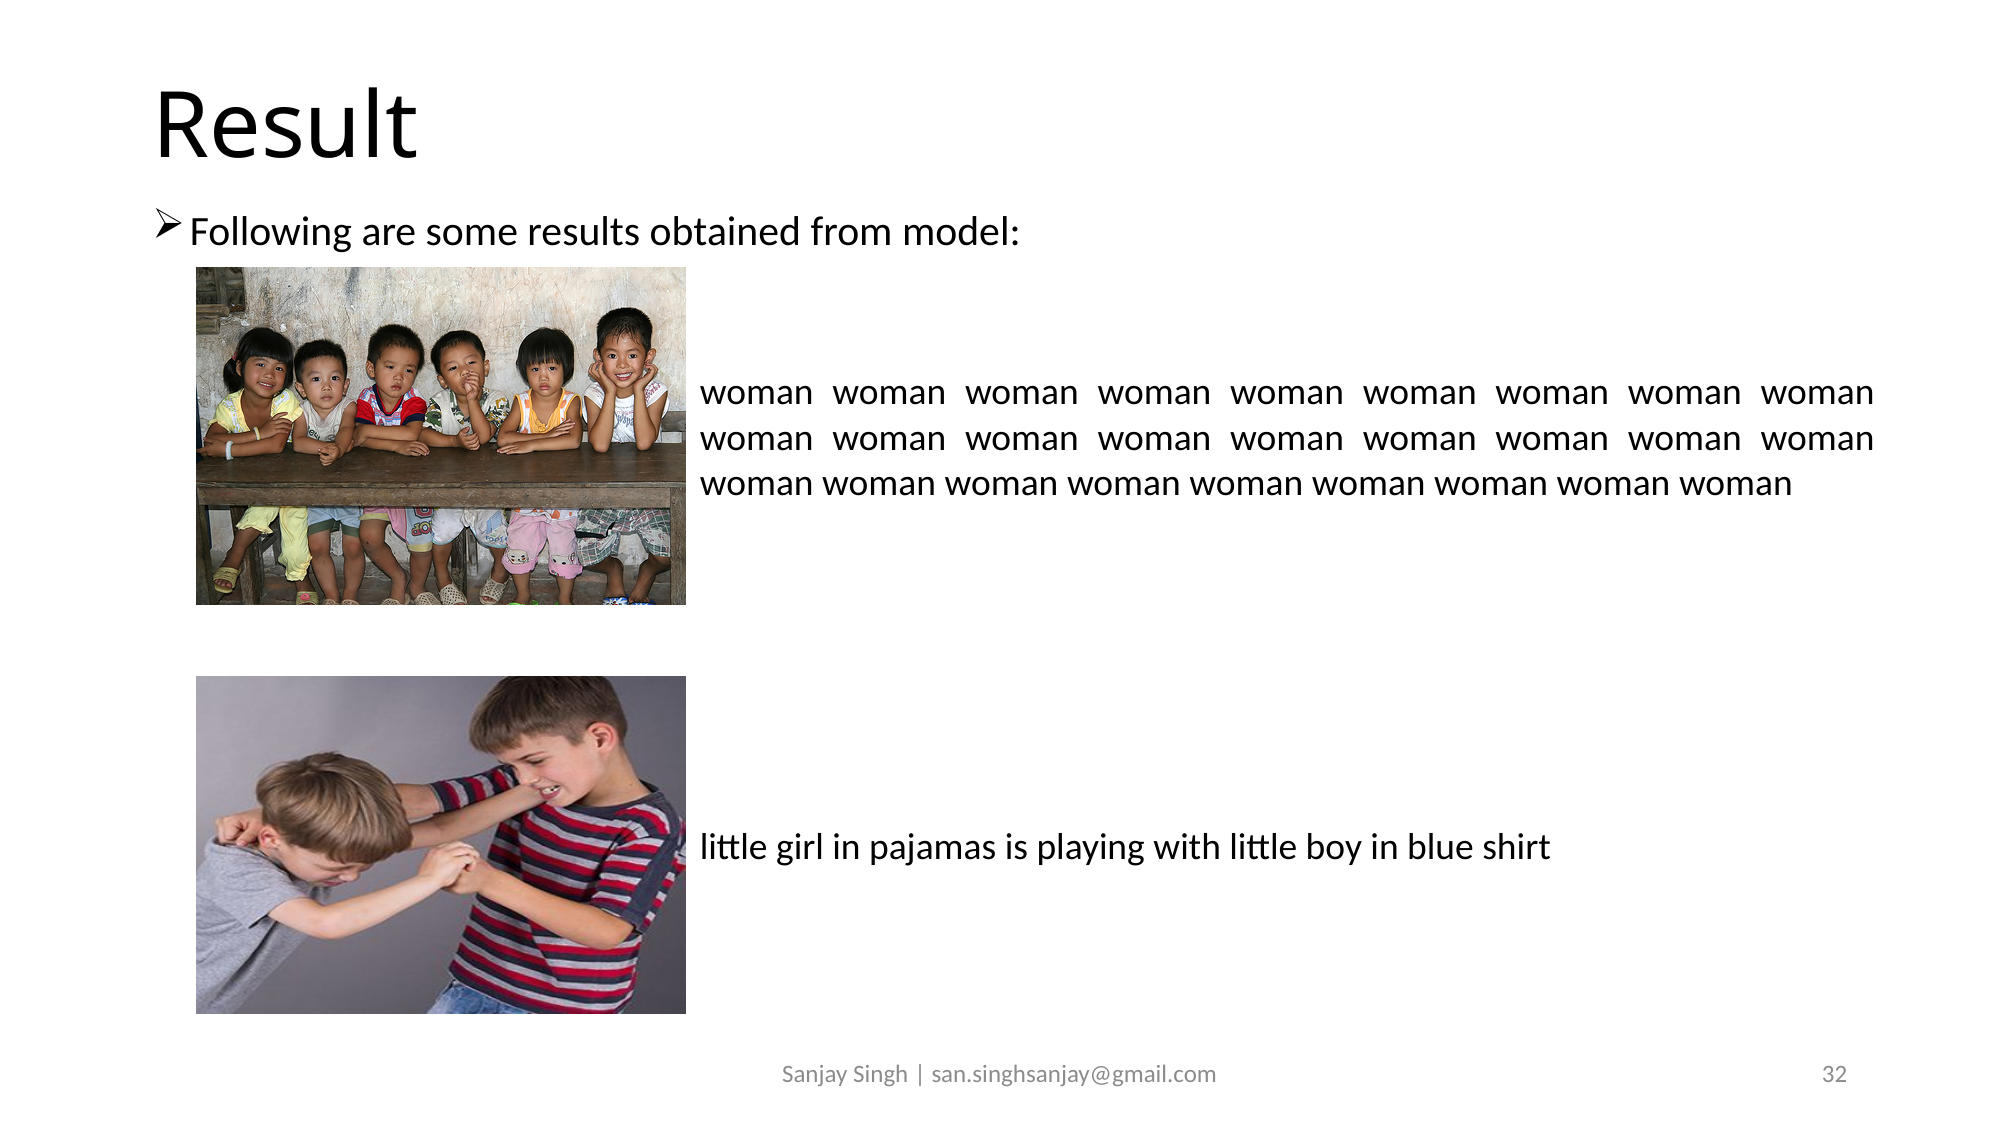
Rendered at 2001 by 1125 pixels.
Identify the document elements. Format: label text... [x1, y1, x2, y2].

picture [196, 267, 686, 605]
list Following are some results obtained from model: [137, 195, 1863, 1014]
picture [196, 676, 686, 1014]
title Result [137, 59, 1863, 195]
text_box woman woman woman woman woman woman woman woman woman woman woman woman woman woman woman woman woman woman woman woman woman woman woman woman woman woman woman [686, 360, 1891, 510]
slide_number 32 [1412, 1042, 1863, 1103]
footer Sanjay Singh | san.singhsanjay@gmail.com [662, 1042, 1338, 1103]
text_box little girl in pajamas is playing with little boy in blue shirt [686, 814, 1891, 875]
